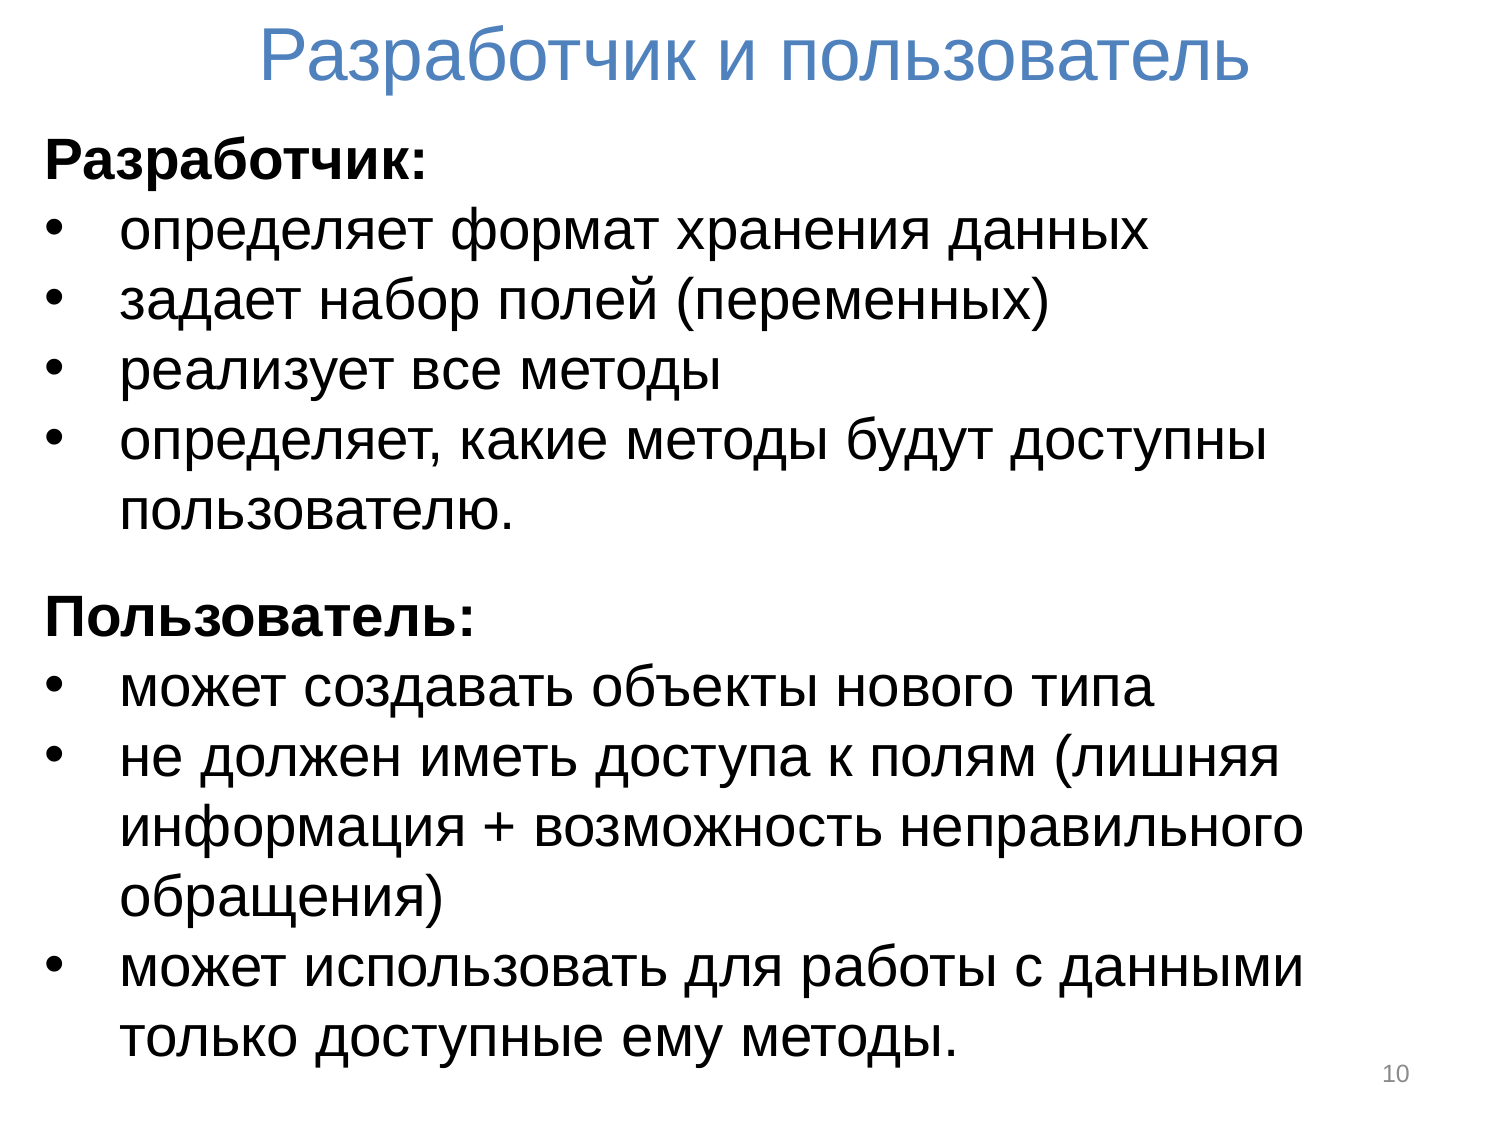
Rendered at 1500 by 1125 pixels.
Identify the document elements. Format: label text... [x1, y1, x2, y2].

subtitle Разработчик: определяет формат хранения данных задает набор полей (переменных) реализует все методы определяет, какие методы будут доступны пользователю. Пользователь: может создавать объекты нового типа не должен иметь доступа к полям (лишняя информация + возможность неправильного обращения) может использовать для работы с данными только доступные ему методы. [29, 113, 1483, 1125]
title Разработчик и пользователь [29, 0, 1483, 102]
slide_number 10 [1074, 1042, 1425, 1103]
